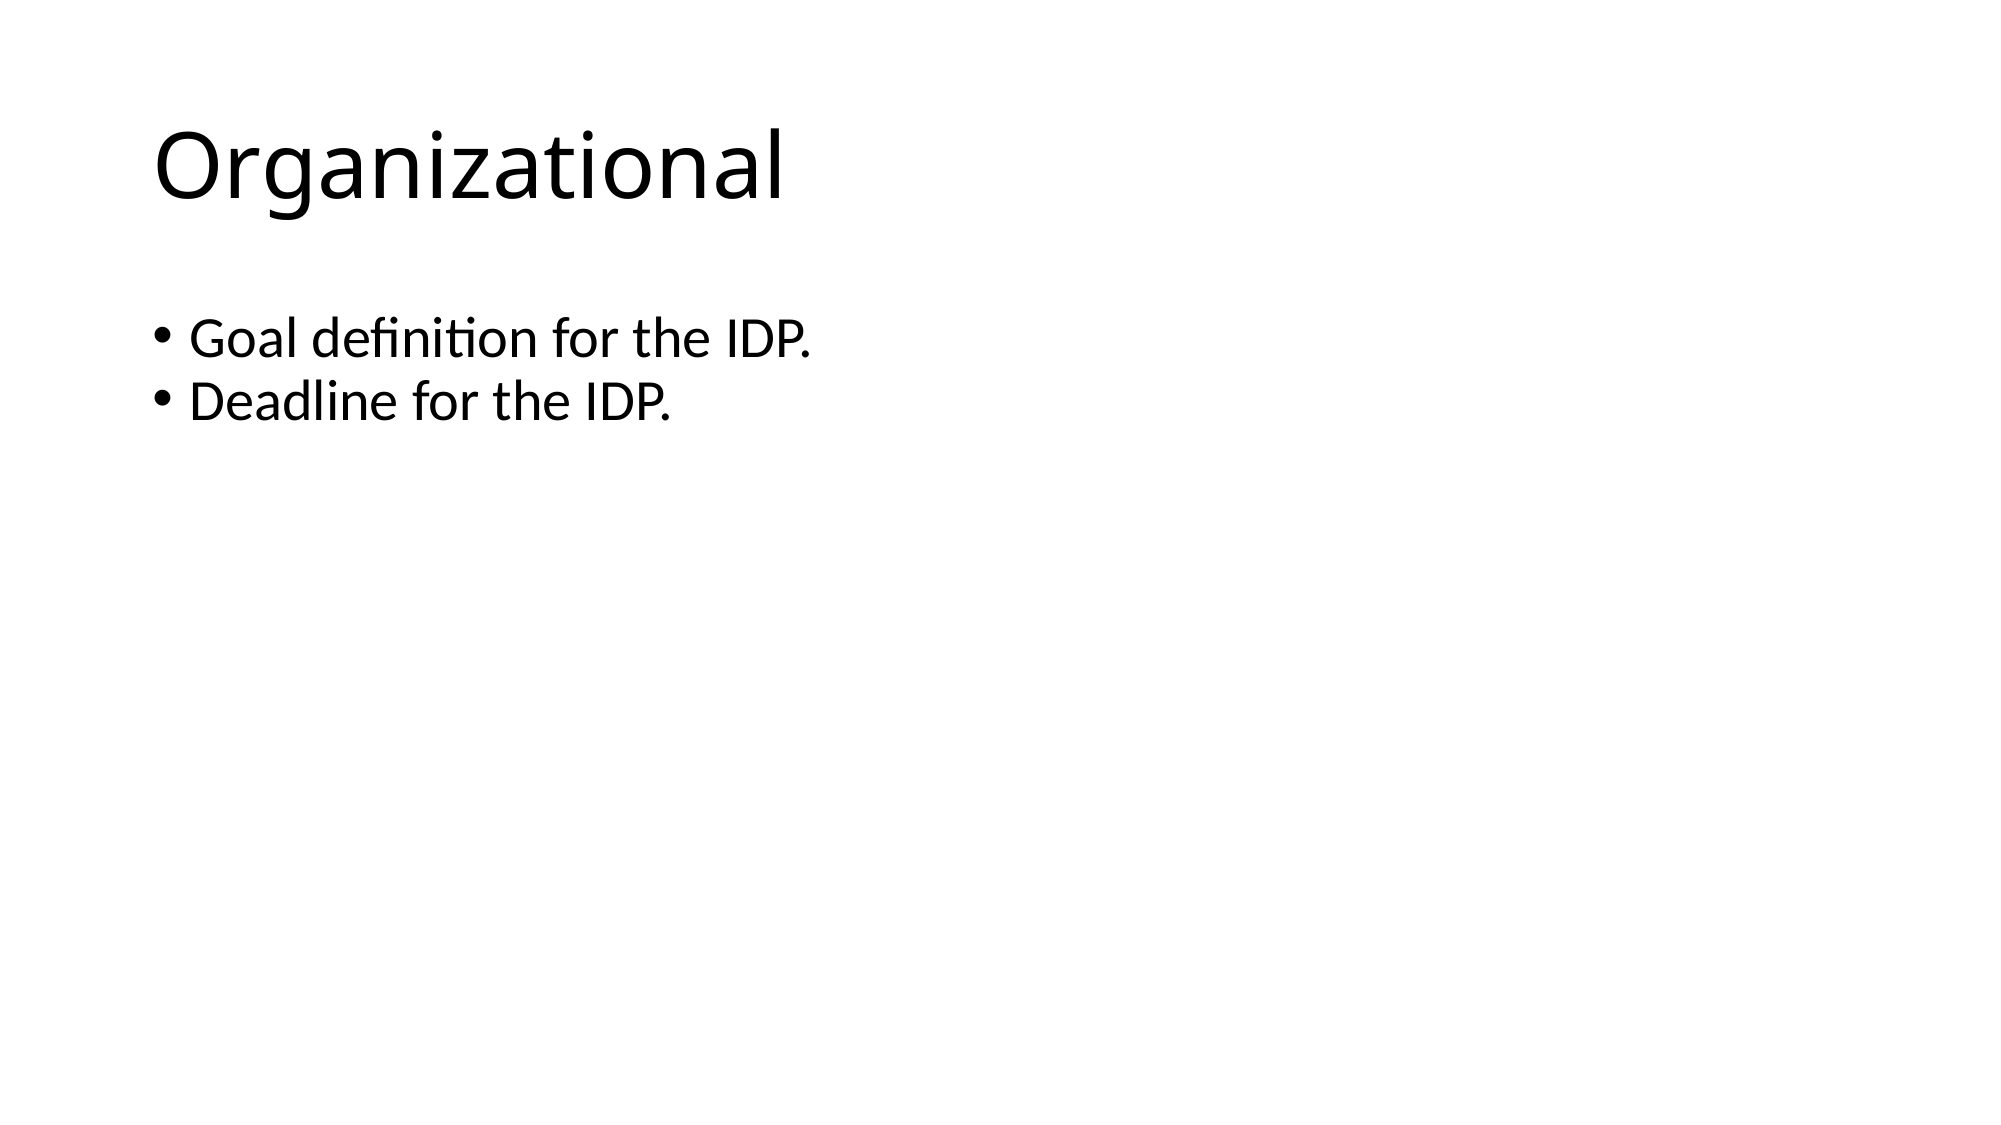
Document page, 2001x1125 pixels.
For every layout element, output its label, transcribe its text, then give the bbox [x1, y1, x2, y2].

text_box Organizational [137, 59, 1863, 278]
text_box Goal definition for the IDP. Deadline for the IDP. [137, 299, 1863, 1014]
